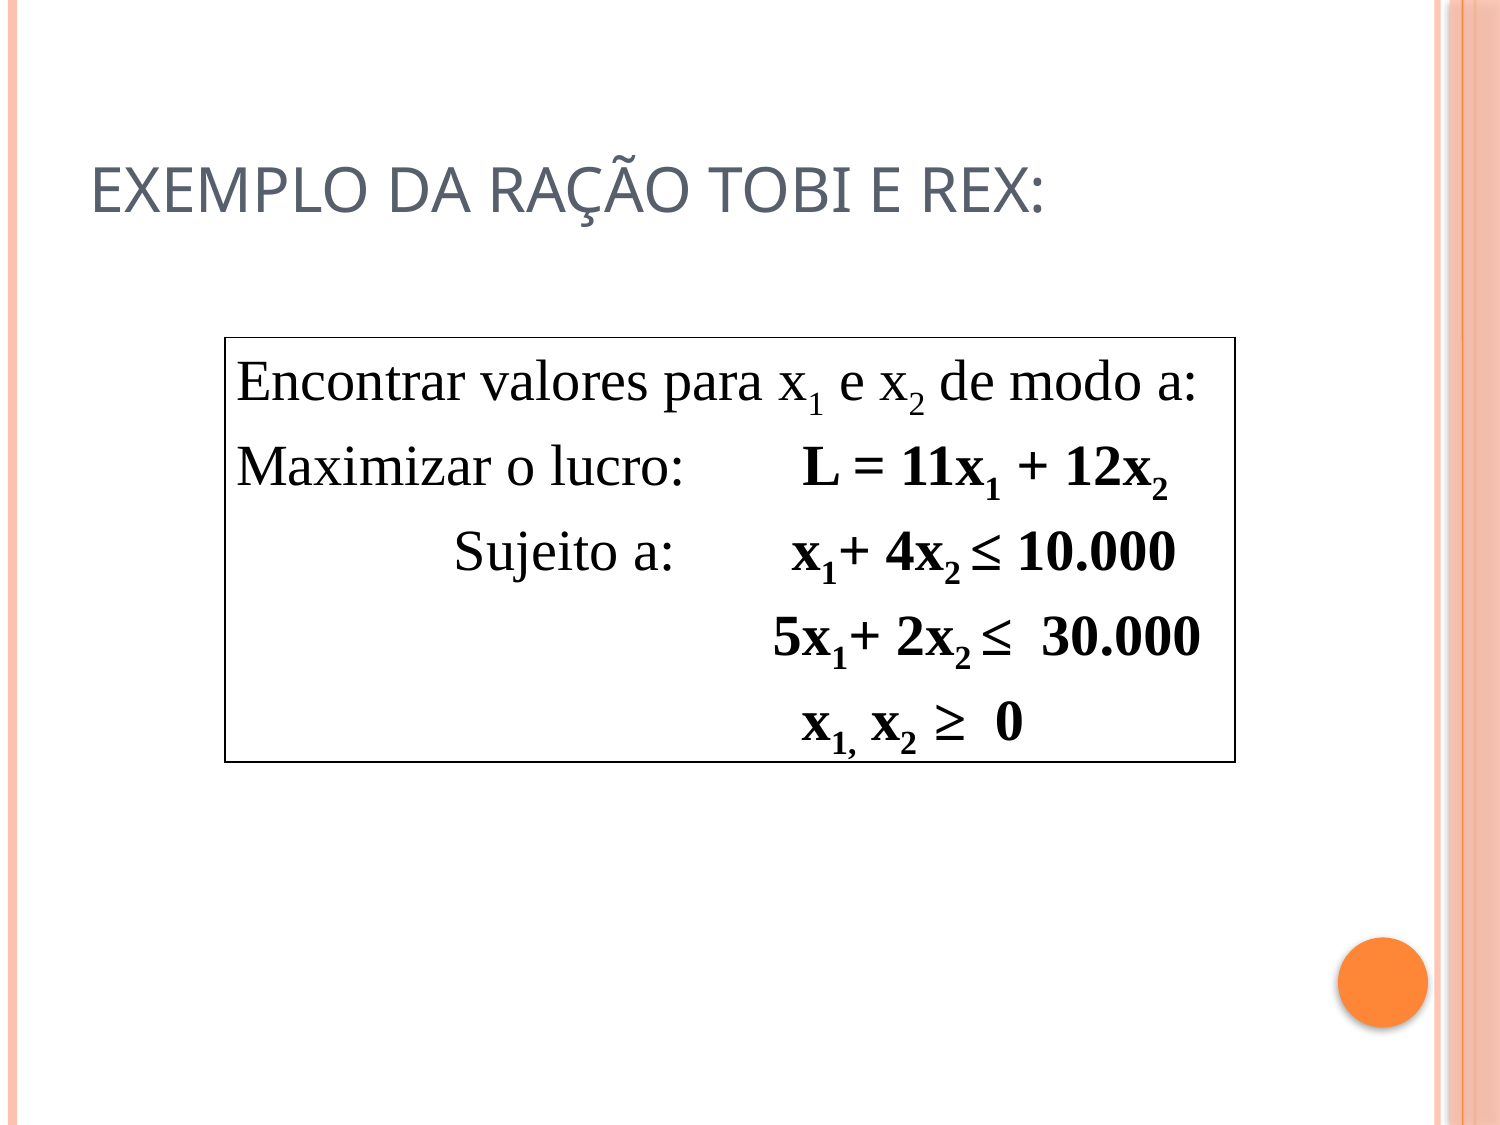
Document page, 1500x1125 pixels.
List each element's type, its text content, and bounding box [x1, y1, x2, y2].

table_header Encontrar valores para x1 e x2 de modo a: Maximizar o lucro: L = 11x1 + 12x2 Sujeito a: x1+ 4x2 ≤ 10.000 5x1+ 2x2 ≤ 30.000 x1, x2 ≥ 0 [226, 338, 1234, 761]
title exemplo da ração Tobi e Rex: [75, 45, 1300, 233]
